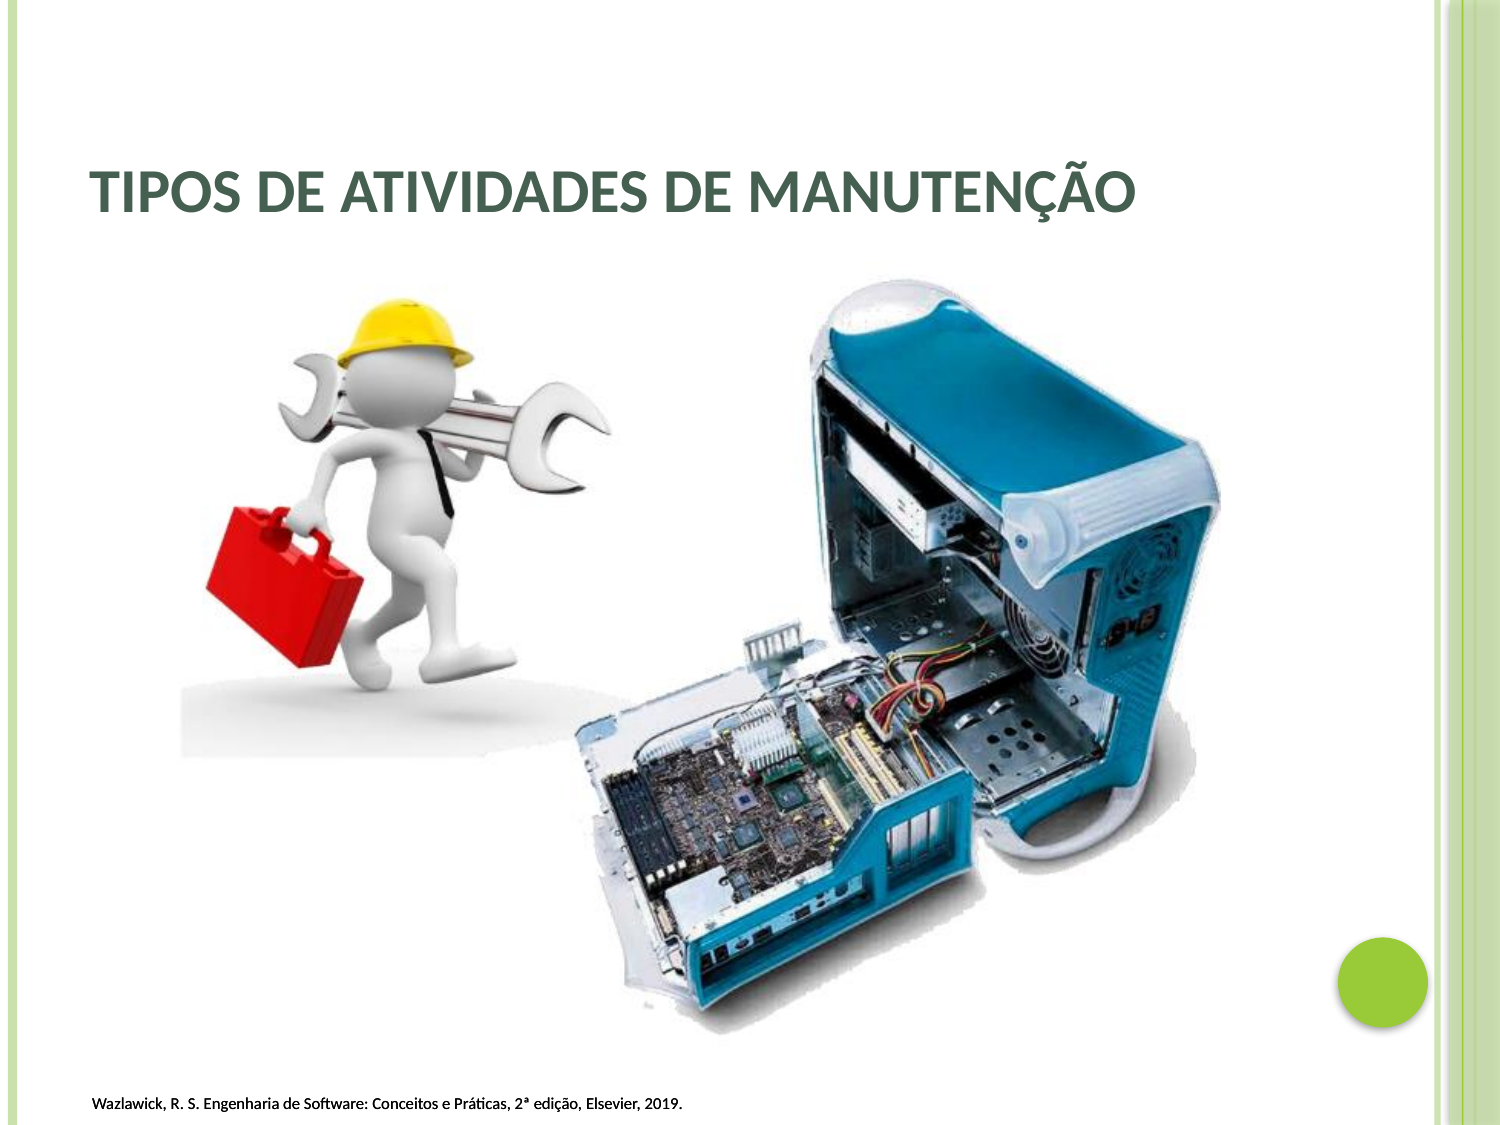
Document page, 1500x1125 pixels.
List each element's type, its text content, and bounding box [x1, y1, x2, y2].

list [153, 261, 1221, 1063]
title Tipos de Atividades de Manutenção [75, 45, 1300, 233]
